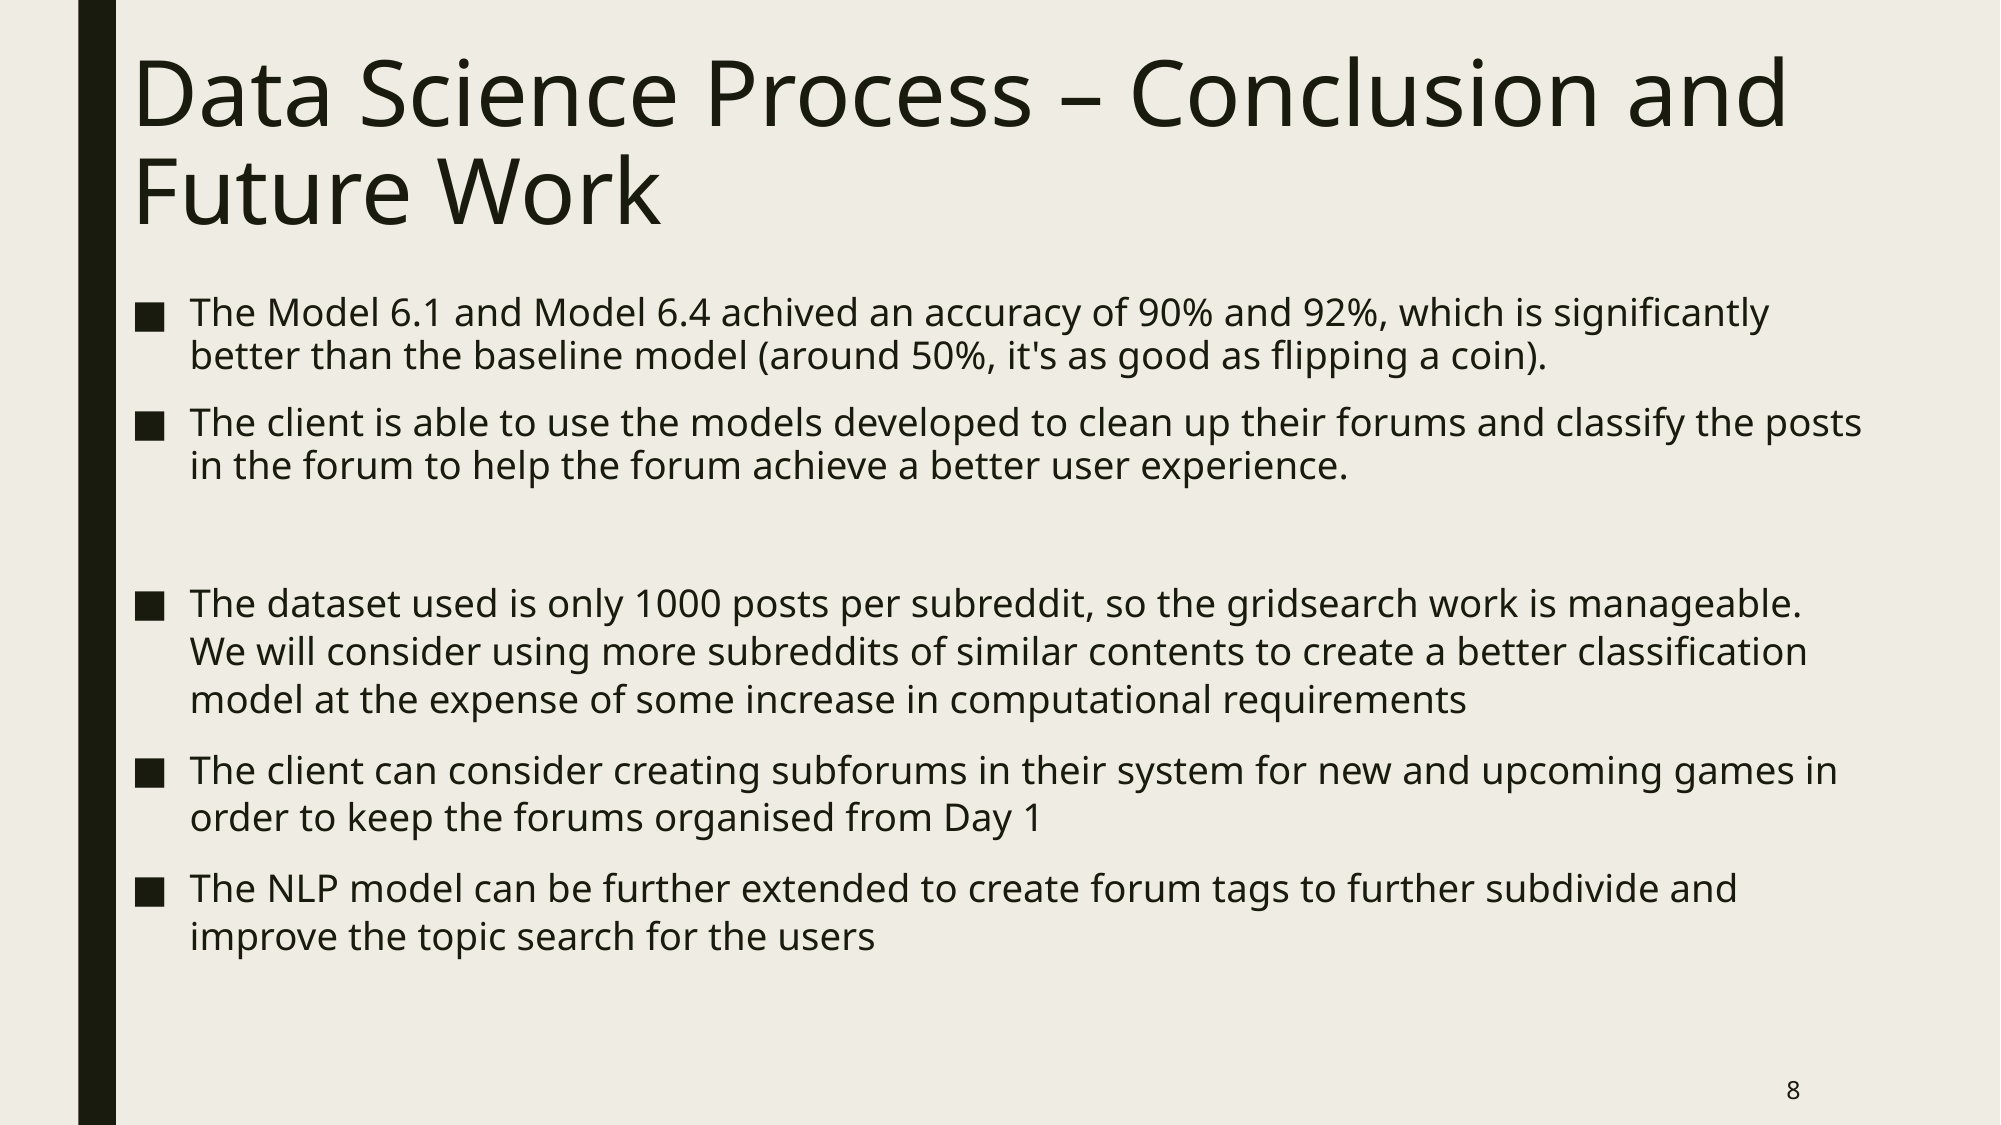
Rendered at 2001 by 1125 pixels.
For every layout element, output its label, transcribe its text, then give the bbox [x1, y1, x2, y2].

list The Model 6.1 and Model 6.4 achived an accuracy of 90% and 92%, which is significantly better than the baseline model (around 50%, it's as good as flipping a coin). The client is able to use the models developed to clean up their forums and classify the posts in the forum to help the forum achieve a better user experience. The dataset used is only 1000 posts per subreddit, so the gridsearch work is manageable. We will consider using more subreddits of similar contents to create a better classification model at the expense of some increase in computational requirements The client can consider creating subforums in their system for new and upcoming games in order to keep the forums organised from Day 1 The NLP model can be further extended to create forum tags to further subdivide and improve the topic search for the users [116, 284, 1884, 973]
title Data Science Process – Conclusion and Future Work [116, 40, 1884, 284]
slide_number 8 [1553, 1058, 1816, 1125]
